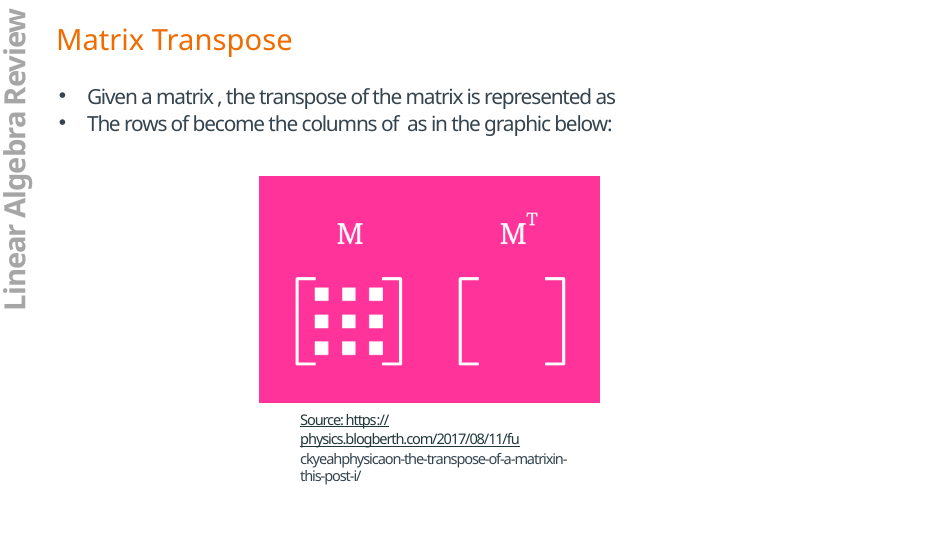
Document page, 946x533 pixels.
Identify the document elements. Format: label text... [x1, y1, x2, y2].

text_box Source: https://physics.blogberth.com/2017/08/11/fu ckyeahphysicaon-the-transpose-of-a-matrixin-this-post-i/ [285, 412, 598, 493]
text_box Matrix Transpose [54, 18, 798, 57]
text_box [50, 111, 895, 120]
picture [259, 176, 601, 404]
